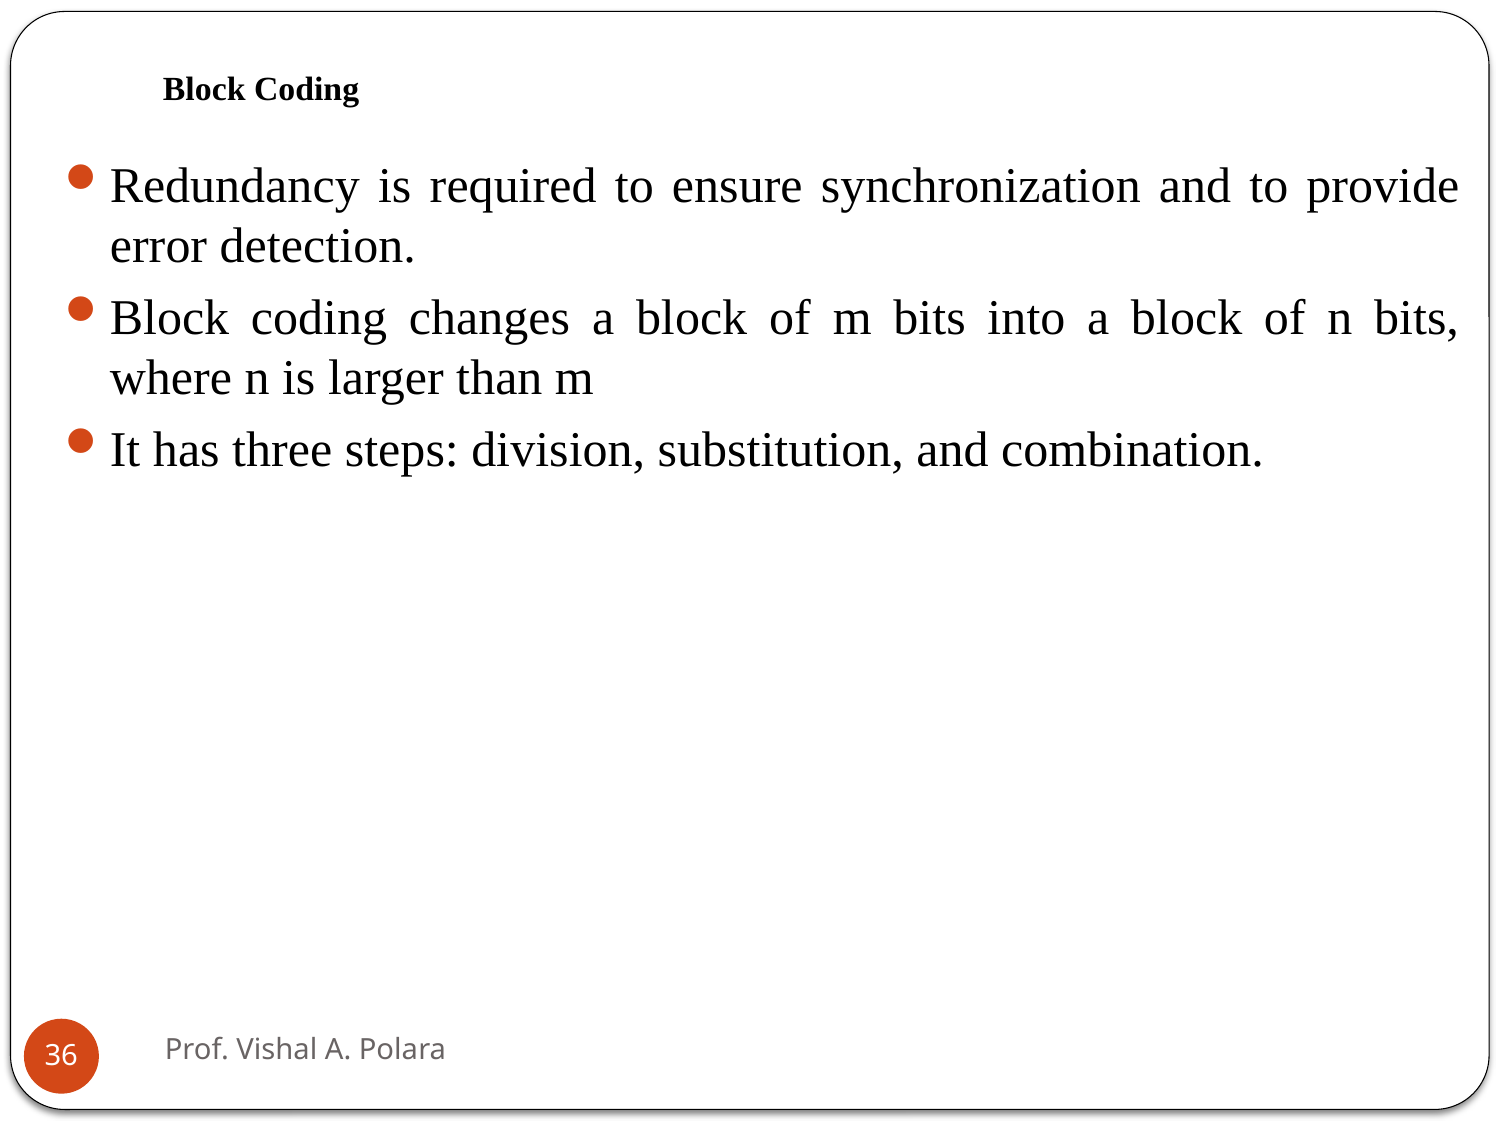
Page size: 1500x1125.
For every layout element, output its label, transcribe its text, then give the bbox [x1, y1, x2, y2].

text_box Redundancy is required to ensure synchronization and to provide error detection. Block coding changes a block of m bits into a block of n bits, where n is larger than m It has three steps: division, substitution, and combination. [49, 37, 1475, 1075]
text_box Block Coding [148, 26, 375, 115]
slide_number 36 [23, 1018, 99, 1094]
footer Prof. Vishal A. Polara [150, 1012, 800, 1088]
